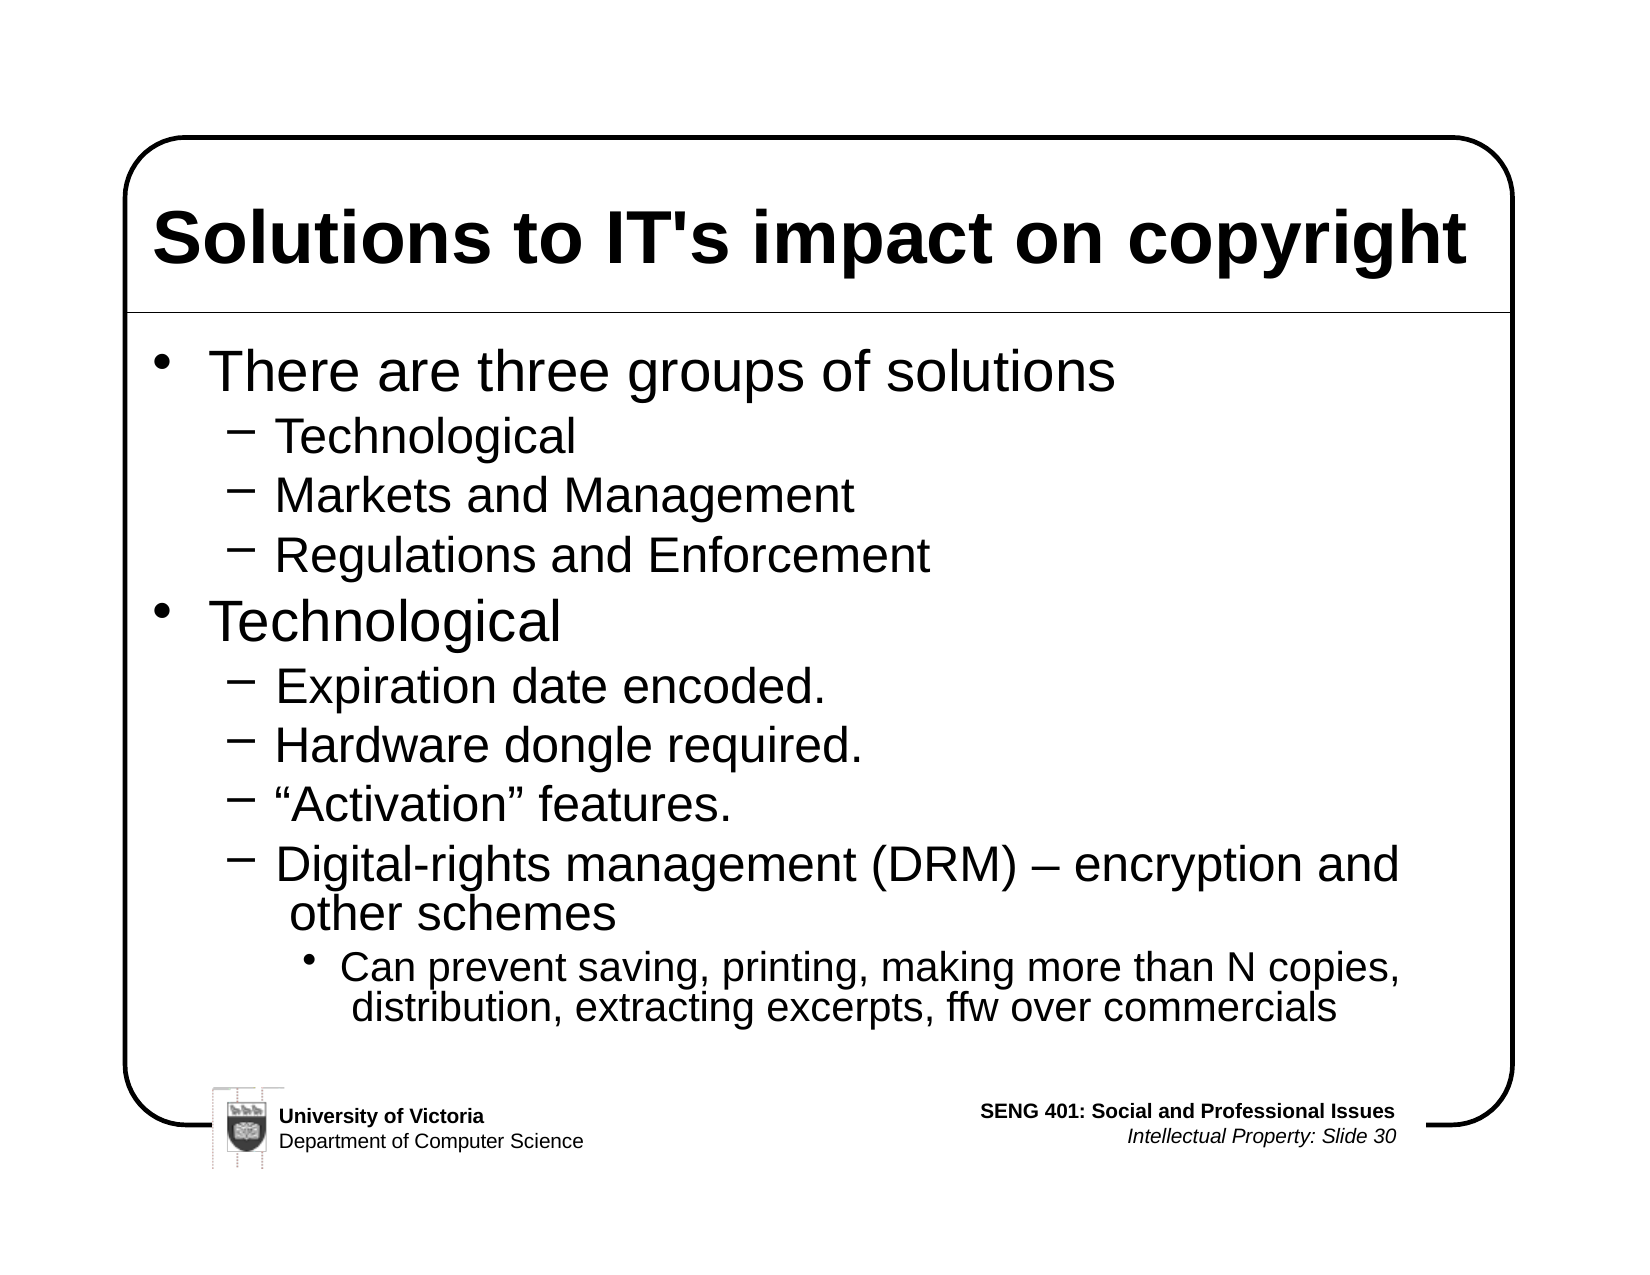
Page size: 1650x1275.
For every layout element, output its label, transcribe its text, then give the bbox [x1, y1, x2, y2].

footer University of Victoria Department of Computer Science [276, 1104, 591, 1275]
text_box SENG 401: Social and Professional Issues Intellectual Property: Slide 30 [978, 1100, 1401, 1149]
text_box There are three groups of solutions Technological Markets and Management Regulations and Enforcement Technological Expiration date encoded. Hardware dongle required. “Activation” features. Digital-rights management (DRM) – encryption and other schemes Can prevent saving, printing, making more than N copies, distribution, extracting excerpts, ffw over commercials [150, 333, 1405, 1030]
picture [212, 1087, 285, 1169]
title Solutions to IT's impact on copyright [122, 116, 1527, 402]
